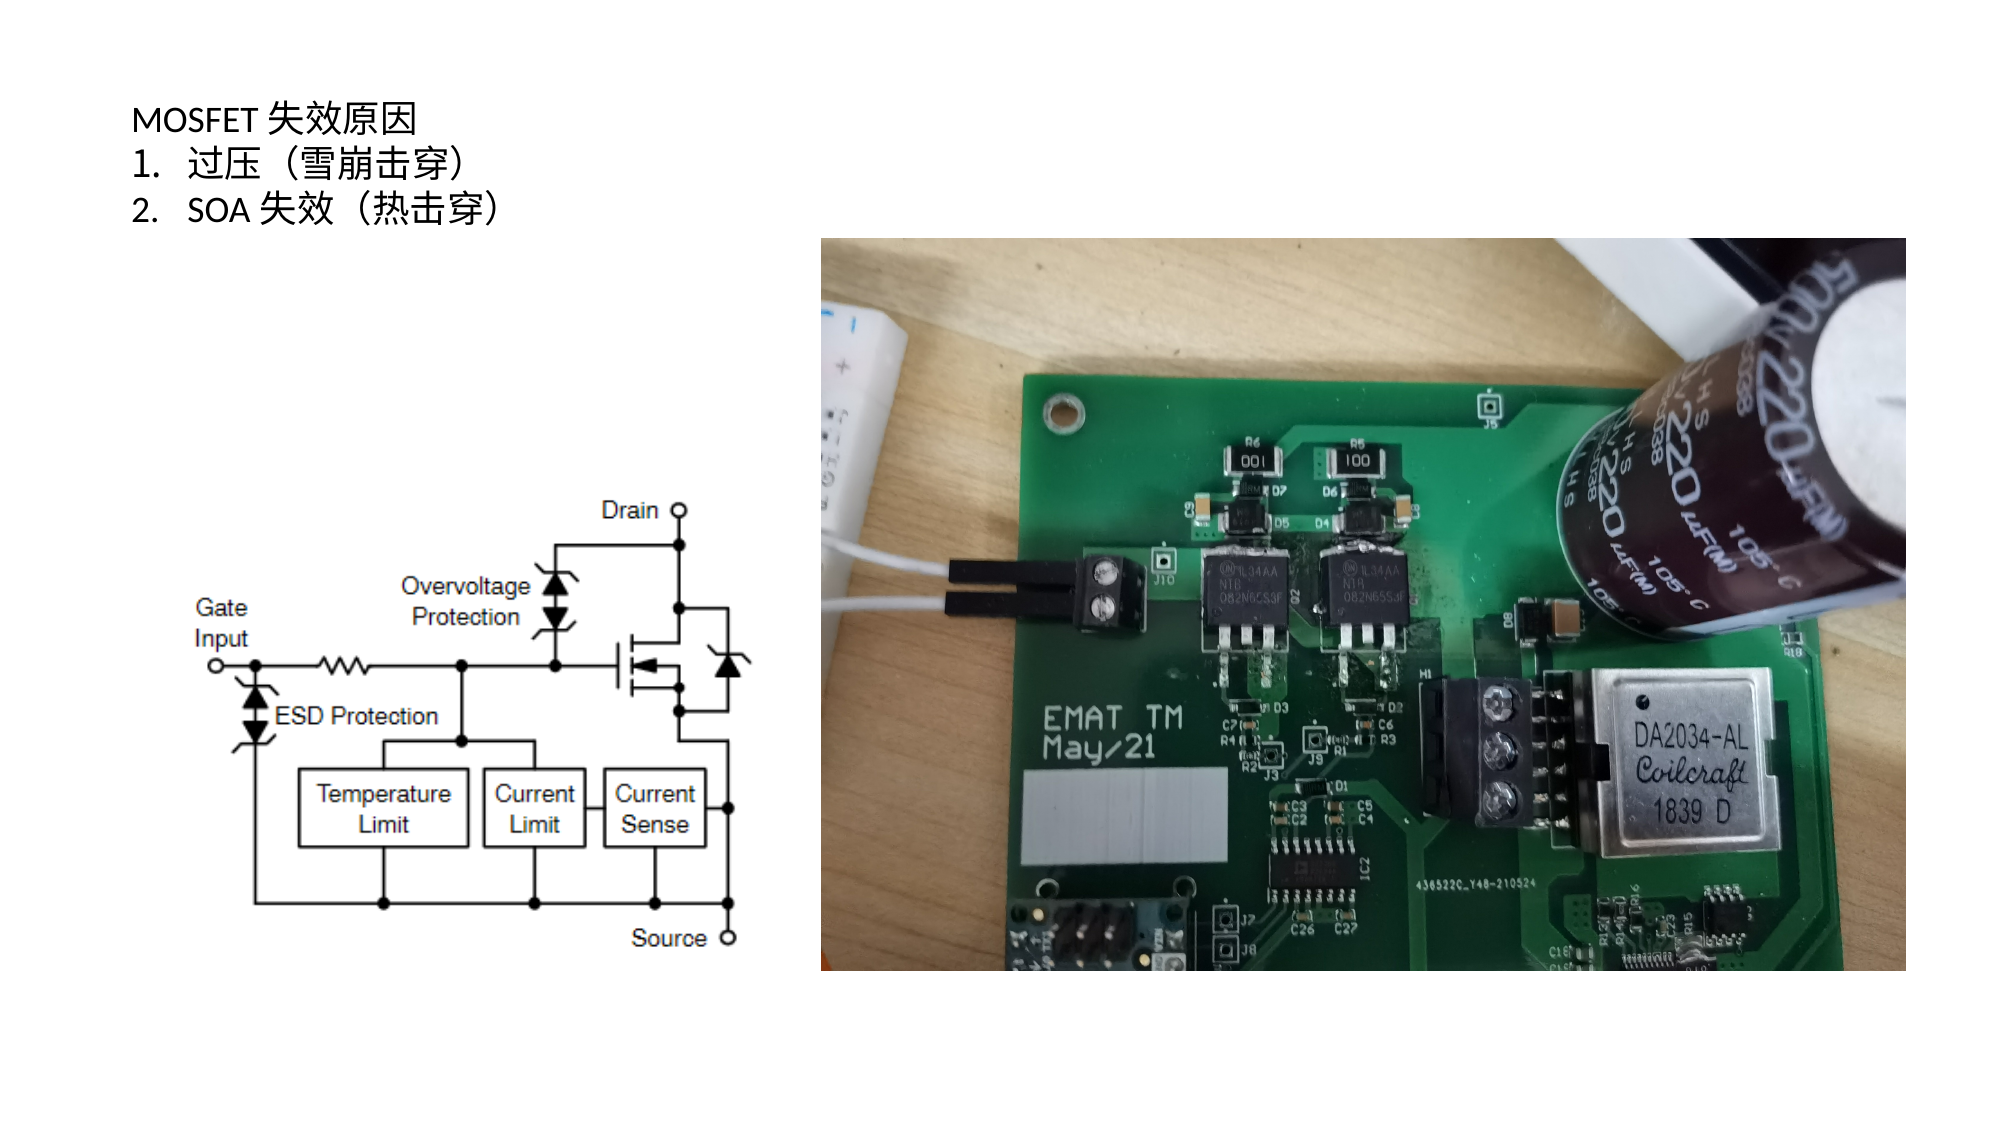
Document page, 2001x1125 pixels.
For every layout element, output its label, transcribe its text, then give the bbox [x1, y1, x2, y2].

picture [161, 238, 1906, 1021]
text_box MOSFET失效原因 过压（雪崩击穿） SOA失效（热击穿） [116, 87, 790, 237]
